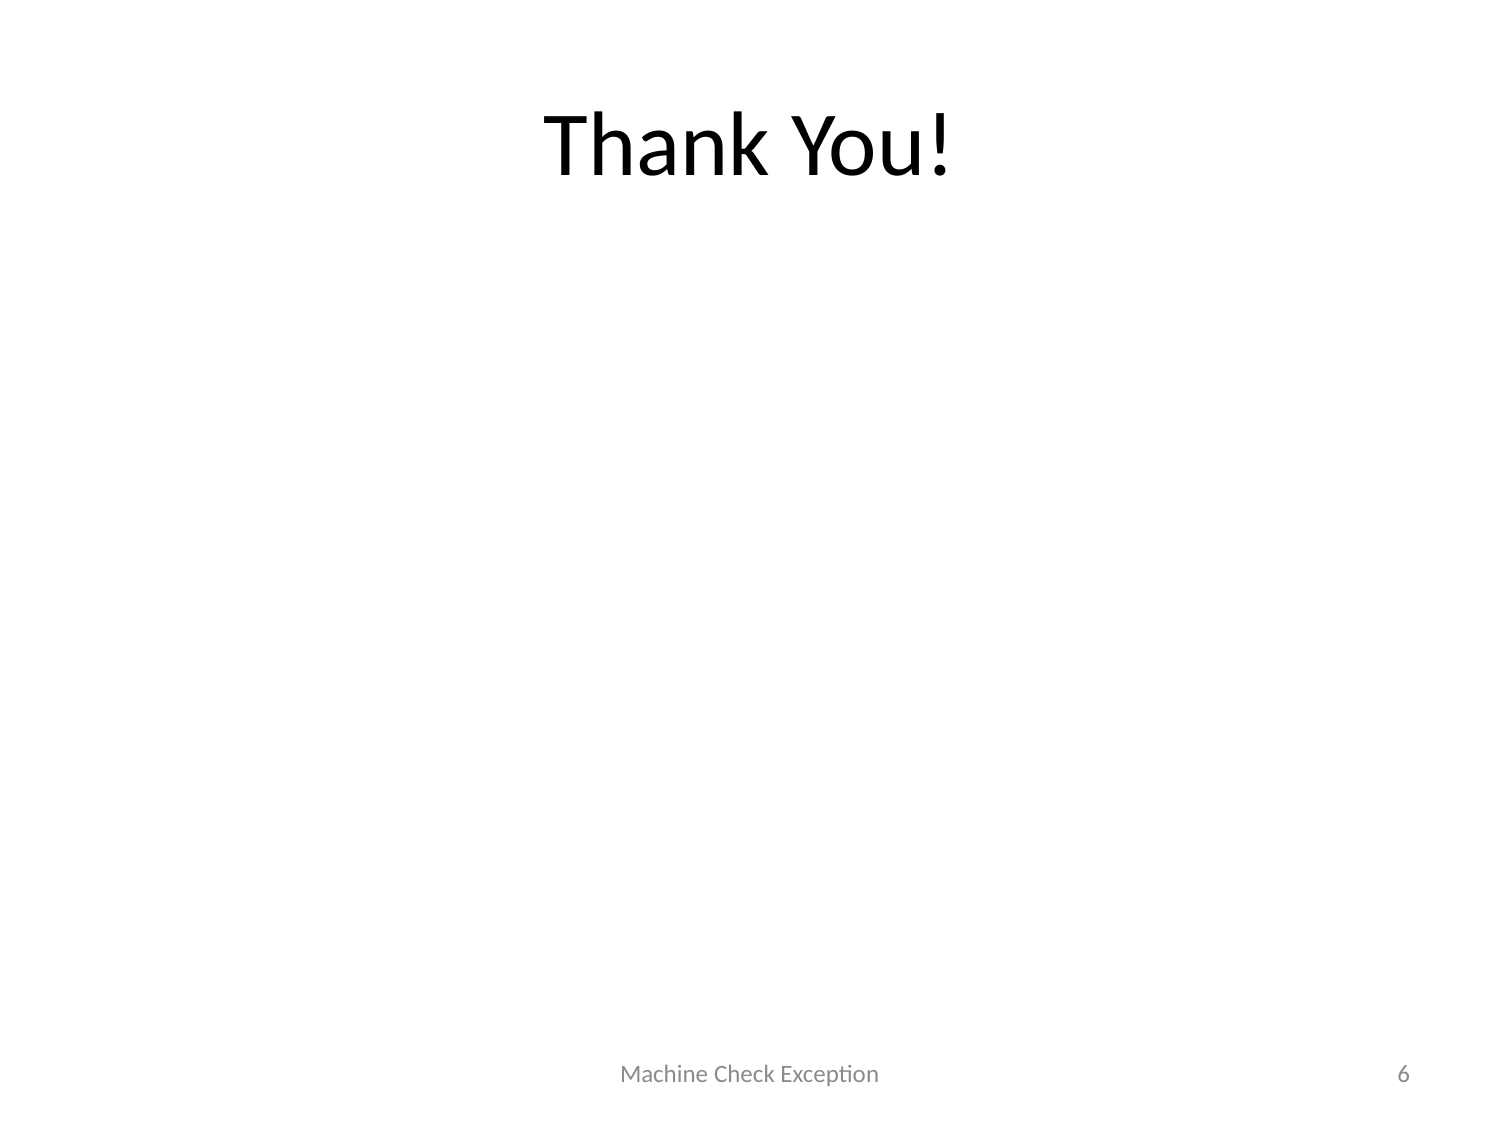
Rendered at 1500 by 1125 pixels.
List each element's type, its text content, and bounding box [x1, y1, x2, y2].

title Thank You! [75, 45, 1425, 233]
slide_number 6 [1074, 1042, 1425, 1103]
footer Machine Check Exception [512, 1042, 988, 1103]
